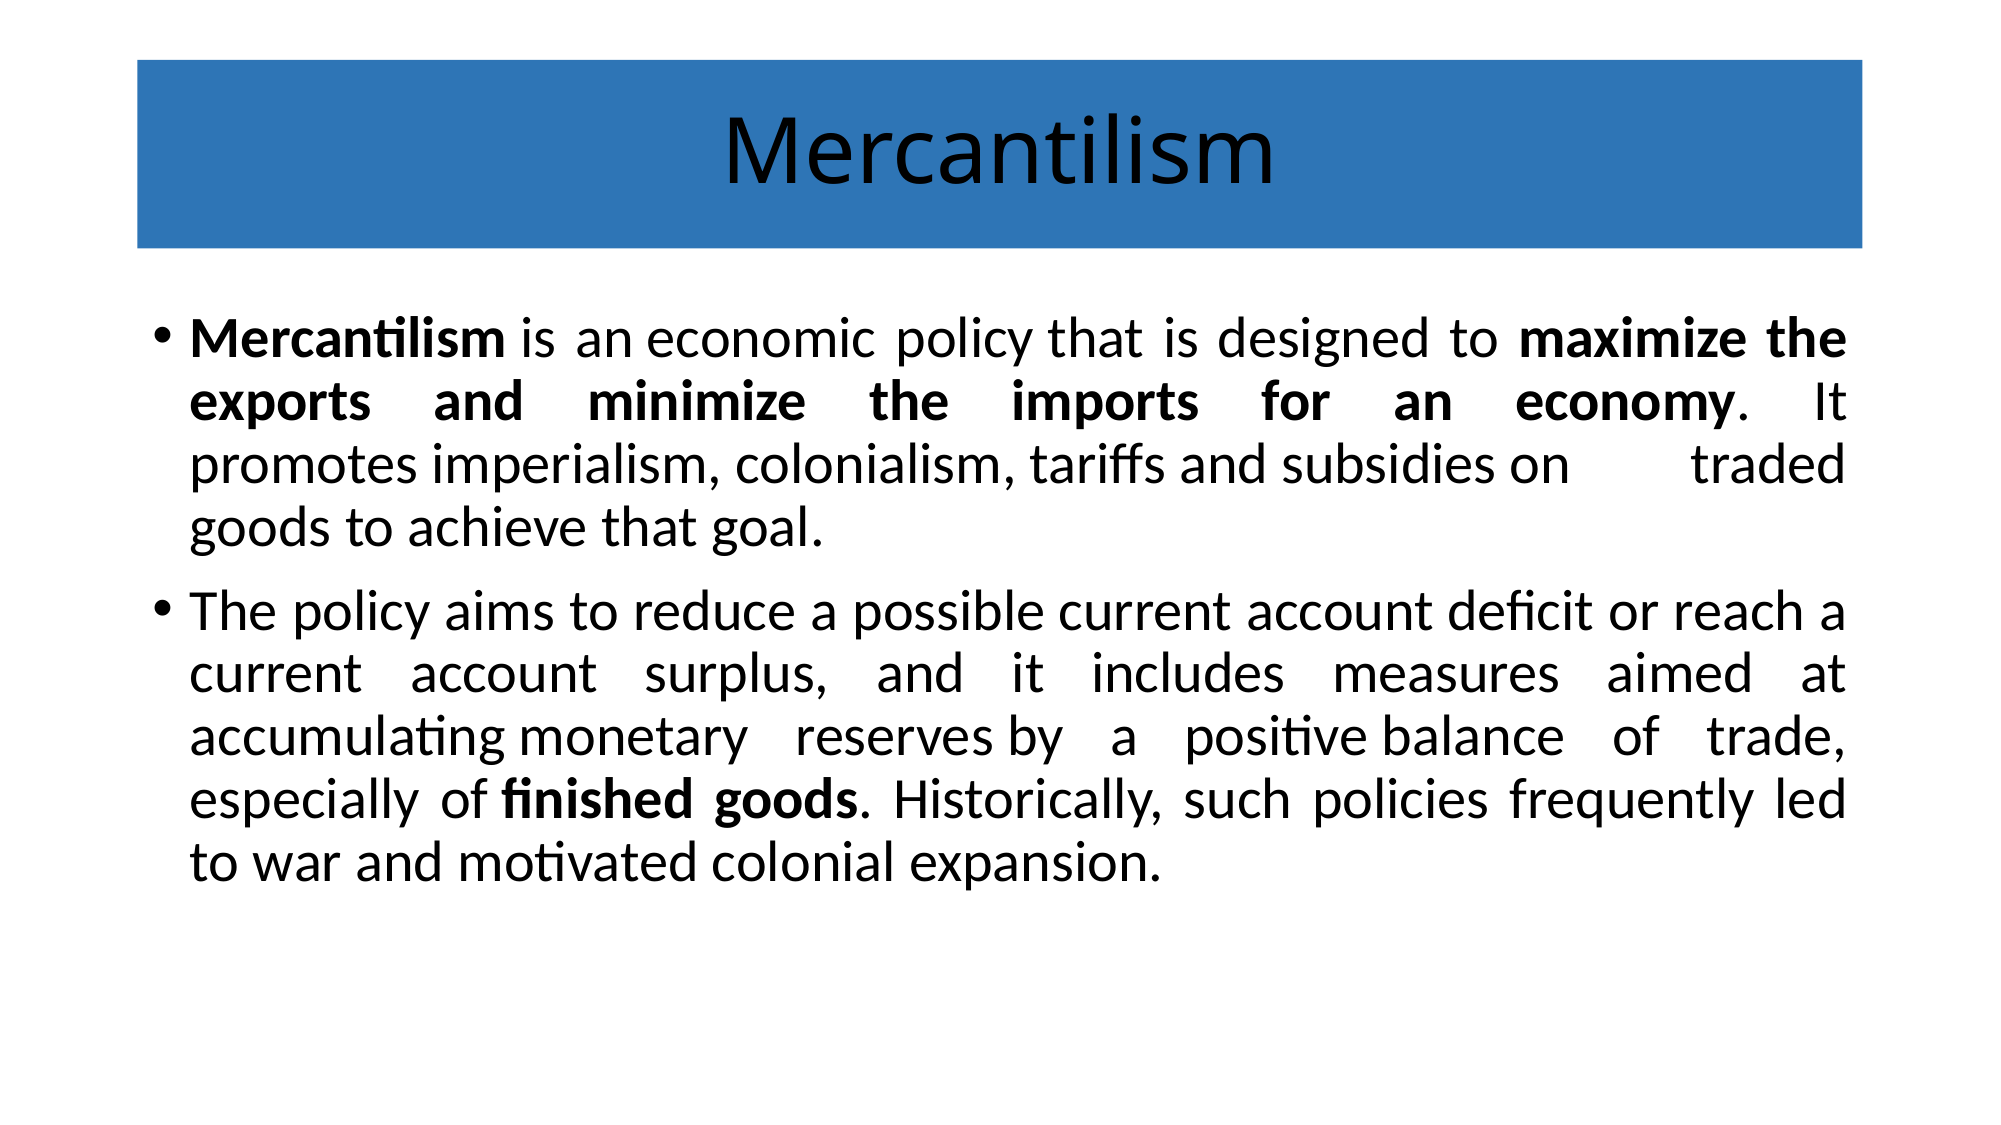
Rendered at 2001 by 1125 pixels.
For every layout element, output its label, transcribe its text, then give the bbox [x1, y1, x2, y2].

title Mercantilism [137, 59, 1863, 249]
list Mercantilism is an economic policy that is designed to maximize the exports and minimize the imports for an economy. It promotes imperialism, colonialism, tariffs and subsidies on traded goods to achieve that goal. The policy aims to reduce a possible current account deficit or reach a current account surplus, and it includes measures aimed at accumulating monetary reserves by a positive balance of trade, especially of finished goods. Historically, such policies frequently led to war and motivated colonial expansion. [137, 299, 1863, 1014]
